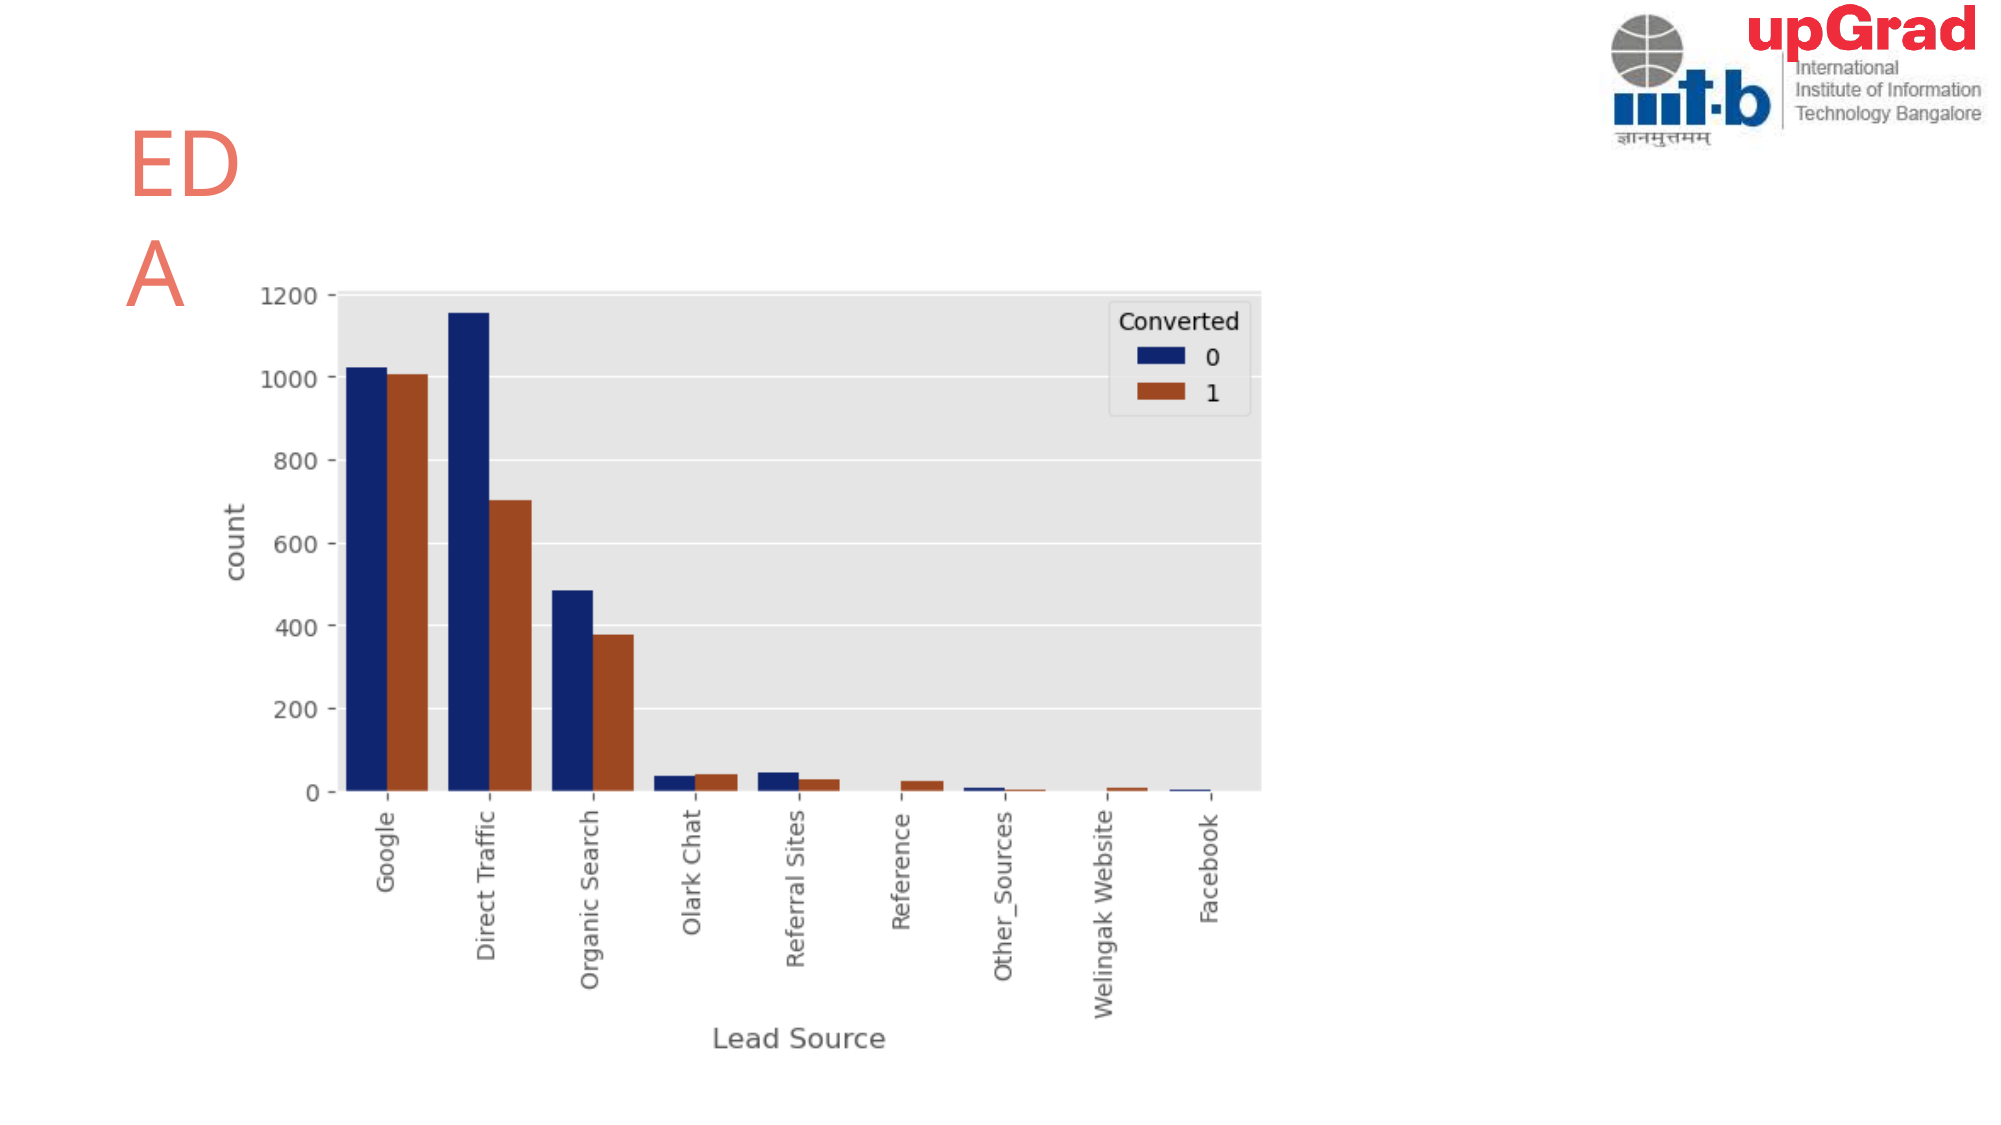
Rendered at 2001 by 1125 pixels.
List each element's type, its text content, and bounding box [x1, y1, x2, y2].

text_box EDA [124, 102, 288, 325]
picture [1599, 0, 1997, 163]
picture [207, 269, 1279, 1069]
